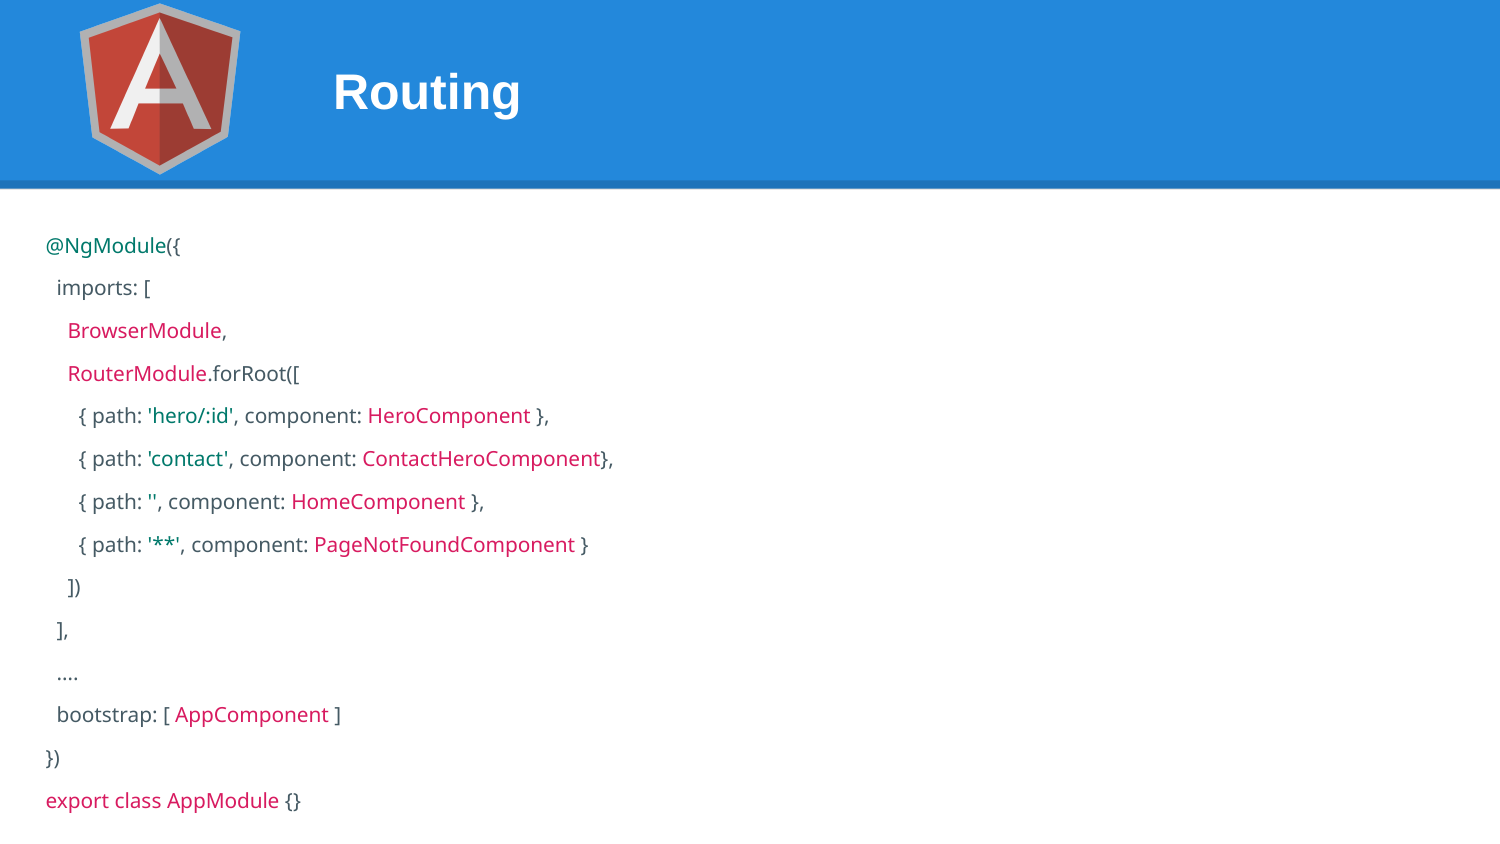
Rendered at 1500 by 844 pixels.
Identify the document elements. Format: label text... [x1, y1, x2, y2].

picture [74, 0, 245, 179]
text_box @NgModule({ imports: [ BrowserModule, RouterModule.forRoot([ { path: 'hero/:id', component: HeroComponent }, { path: 'contact', component: ContactHeroComponent}, { path: '', component: HomeComponent }, { path: '**', component: PageNotFoundComponent } ]) ], …. bootstrap: [ AppComponent ] }) export class AppModule {} [30, 199, 1475, 827]
title Routing [318, 26, 1321, 153]
